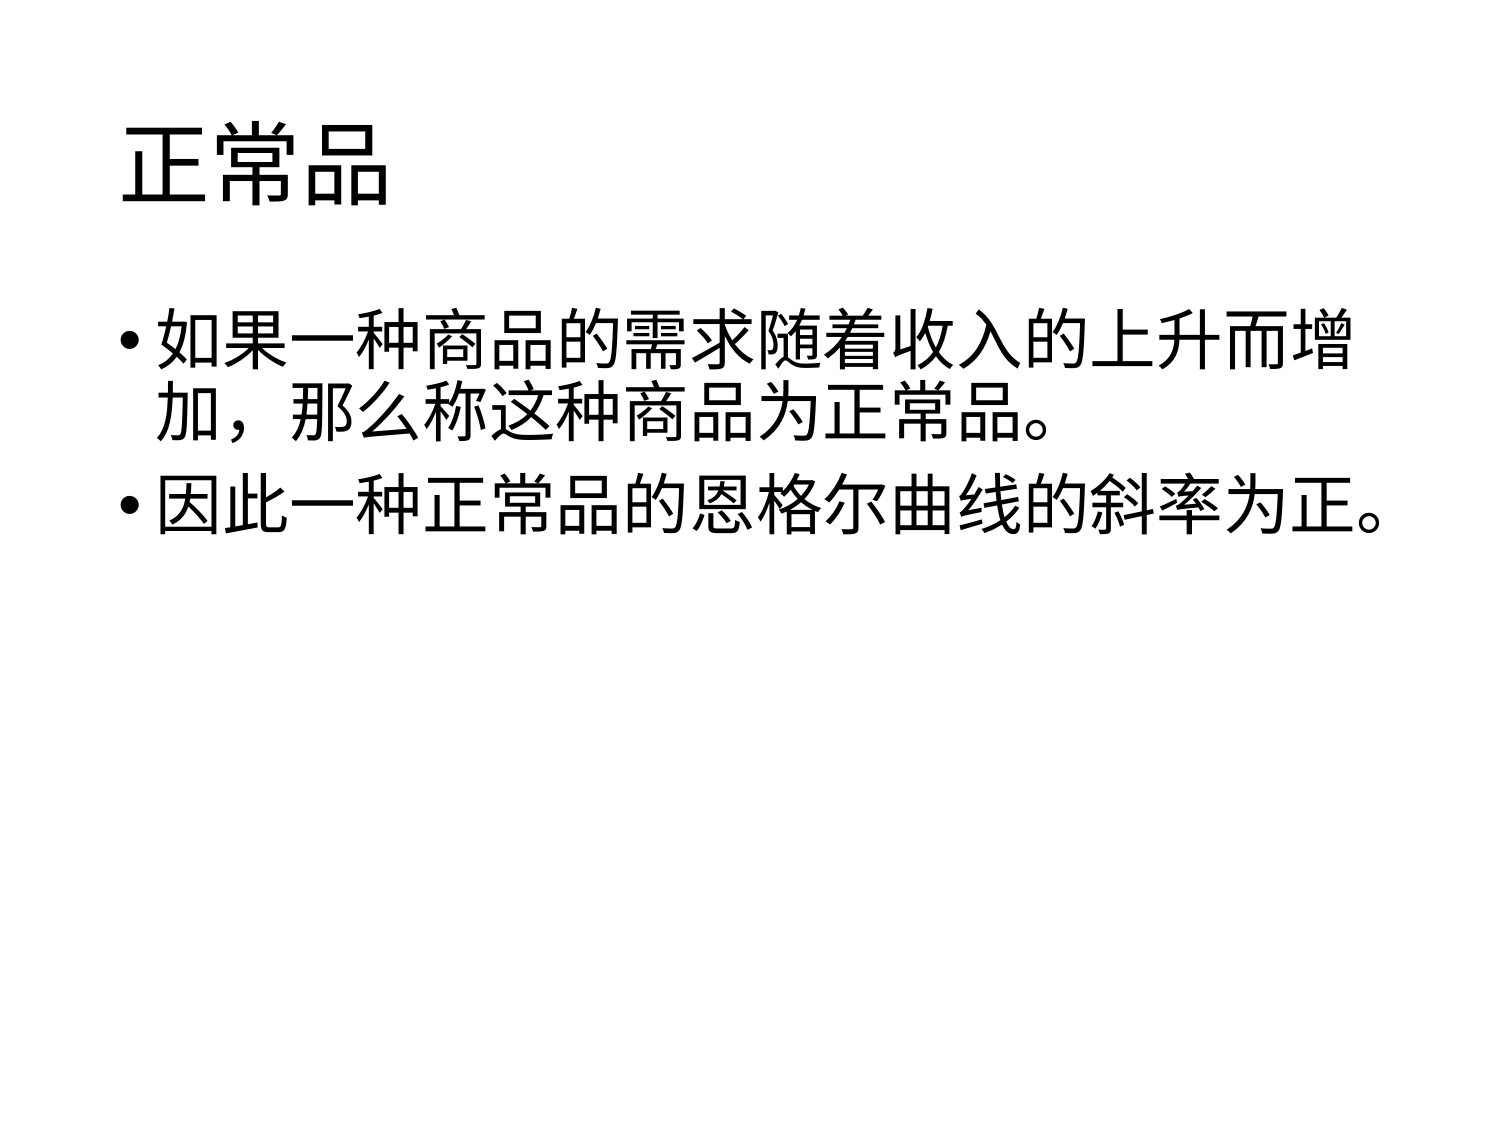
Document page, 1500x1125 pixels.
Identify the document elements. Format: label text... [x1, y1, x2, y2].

list 如果一种商品的需求随着收入的上升而增加，那么称这种商品为正常品。 因此一种正常品的恩格尔曲线的斜率为正。 [103, 299, 1397, 1014]
title 正常品 [103, 59, 1397, 278]
